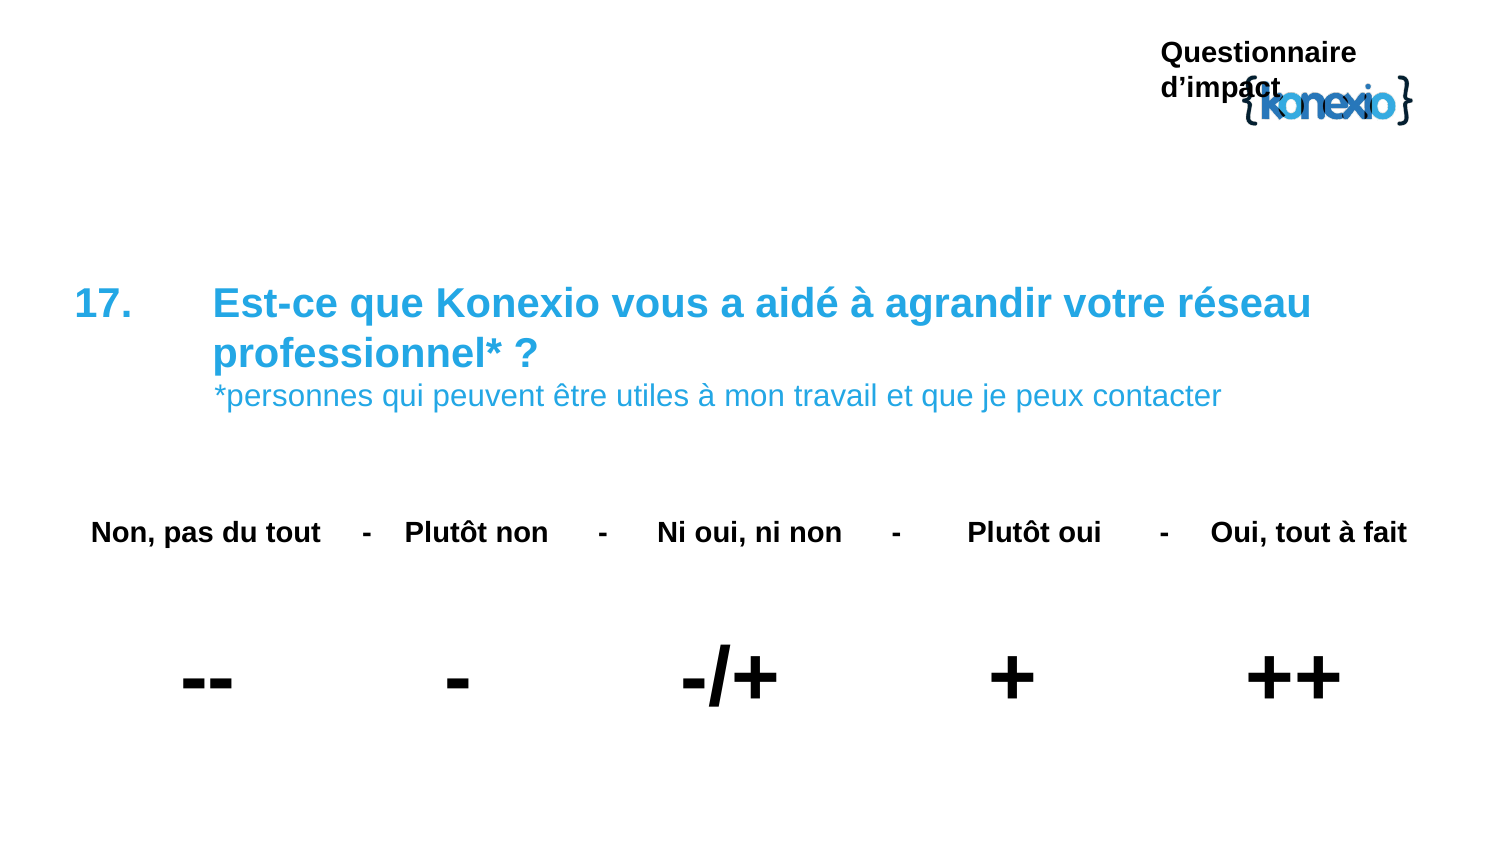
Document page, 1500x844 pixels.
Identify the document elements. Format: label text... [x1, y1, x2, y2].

text_box Questionnaire d’impact [1145, 18, 1500, 77]
text_box 17. Est-ce que Konexio vous a aidé à agrandir votre réseau professionnel* ? *personnes qui peuvent être utiles à mon travail et que je peux contacter Non, pas du tout - Plutôt non - Ni oui, ni non - Plutôt oui - Oui, tout à fait [59, 260, 1454, 607]
text_box -- - -/+ + ++ [2, 607, 1500, 844]
picture [1218, 26, 1428, 175]
